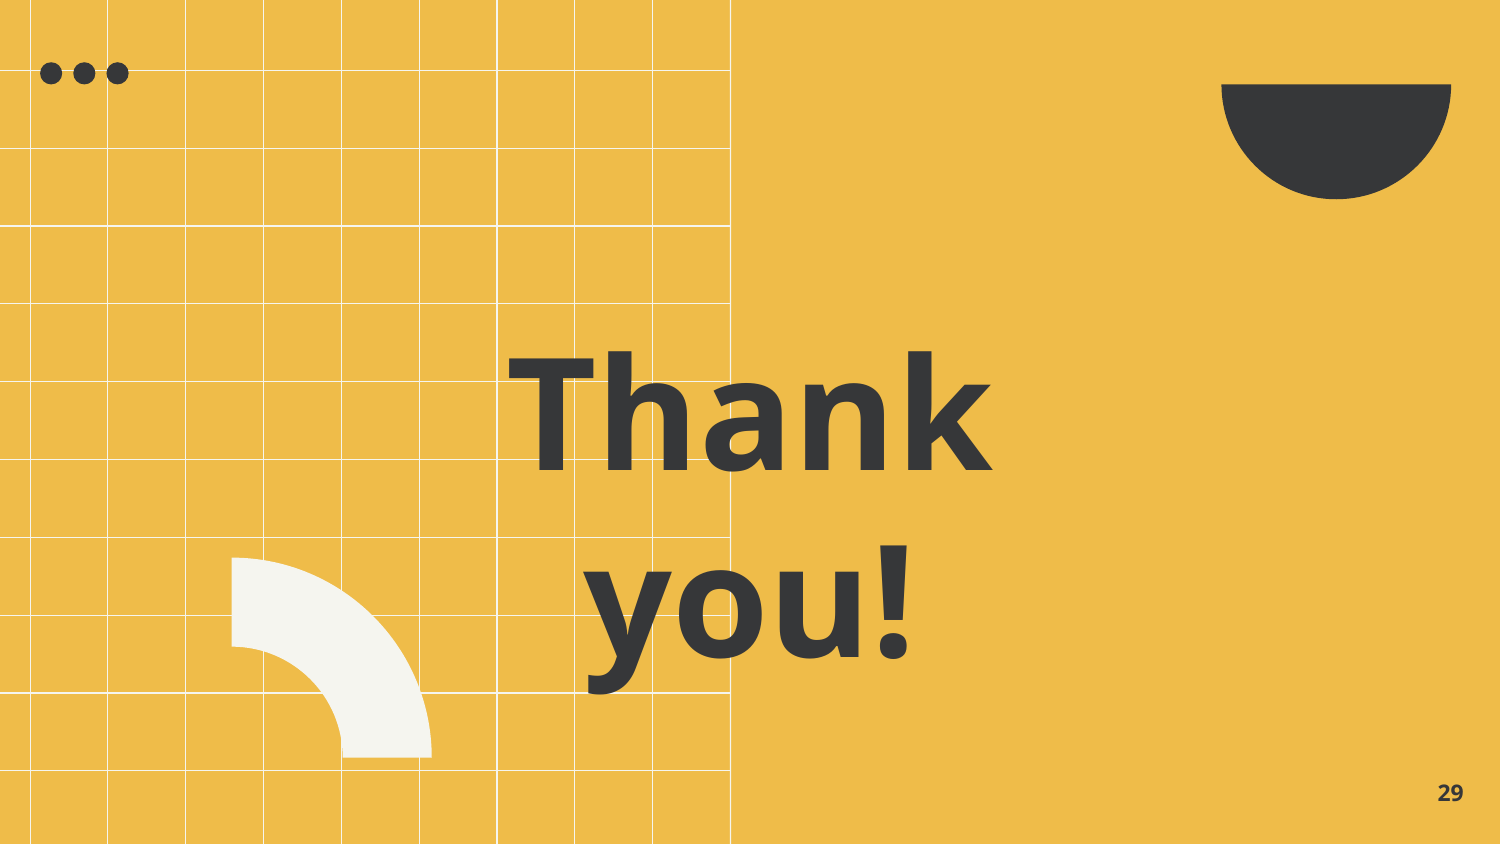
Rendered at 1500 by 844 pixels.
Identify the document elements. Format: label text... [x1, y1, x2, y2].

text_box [0, 0, 732, 844]
text_box [1221, 84, 1452, 200]
slide_number 29 [1374, 779, 1464, 809]
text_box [331, 313, 1169, 529]
